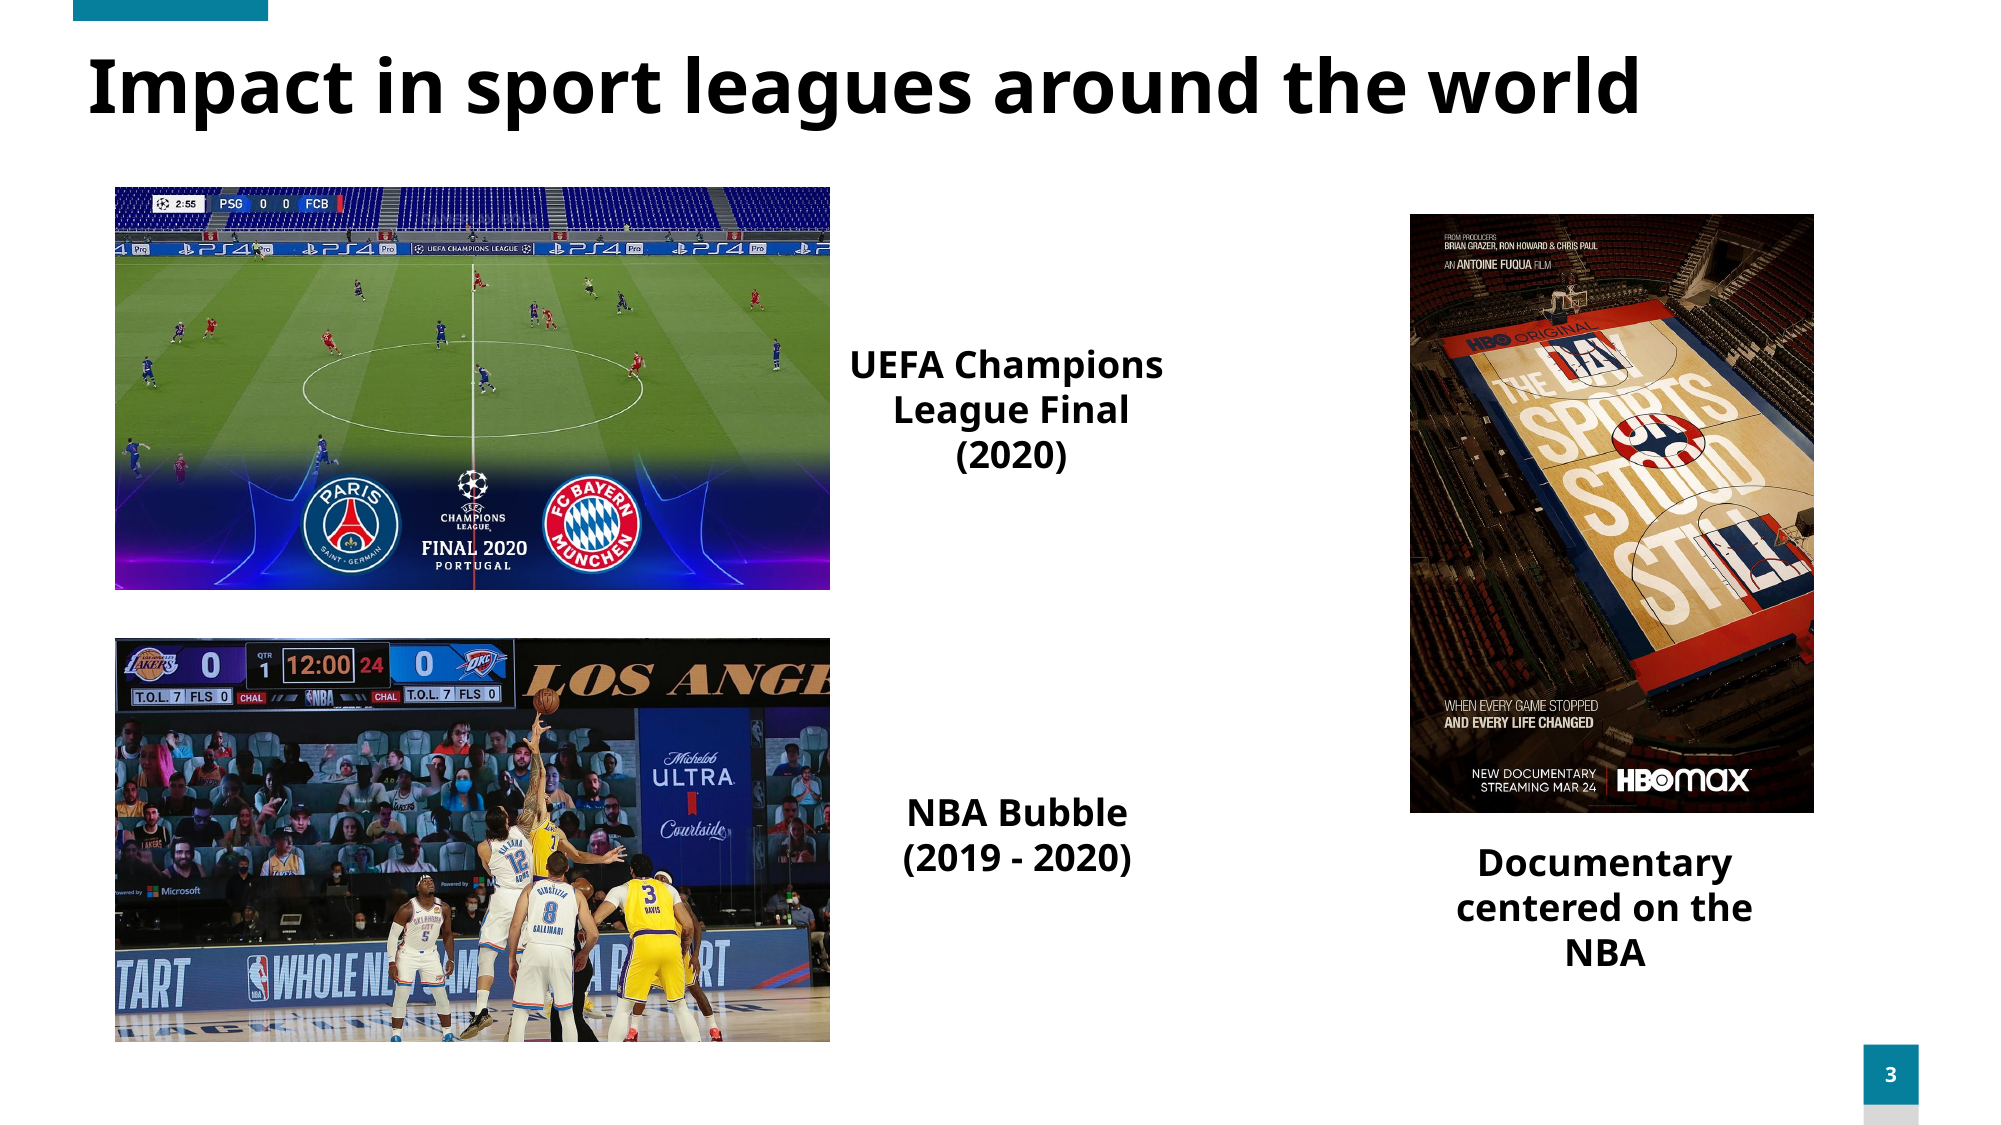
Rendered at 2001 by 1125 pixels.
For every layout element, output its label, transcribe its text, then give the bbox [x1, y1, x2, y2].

text_box Documentary centered on the NBA [1437, 831, 1773, 982]
text_box UEFA Champions League Final (2020) [835, 333, 1207, 484]
text_box NBA Bubble (2019 - 2020) [850, 781, 1185, 887]
picture [114, 638, 831, 1042]
title Impact in sport leagues around the world [73, 0, 1682, 192]
picture [114, 187, 831, 590]
picture [1409, 214, 1814, 813]
